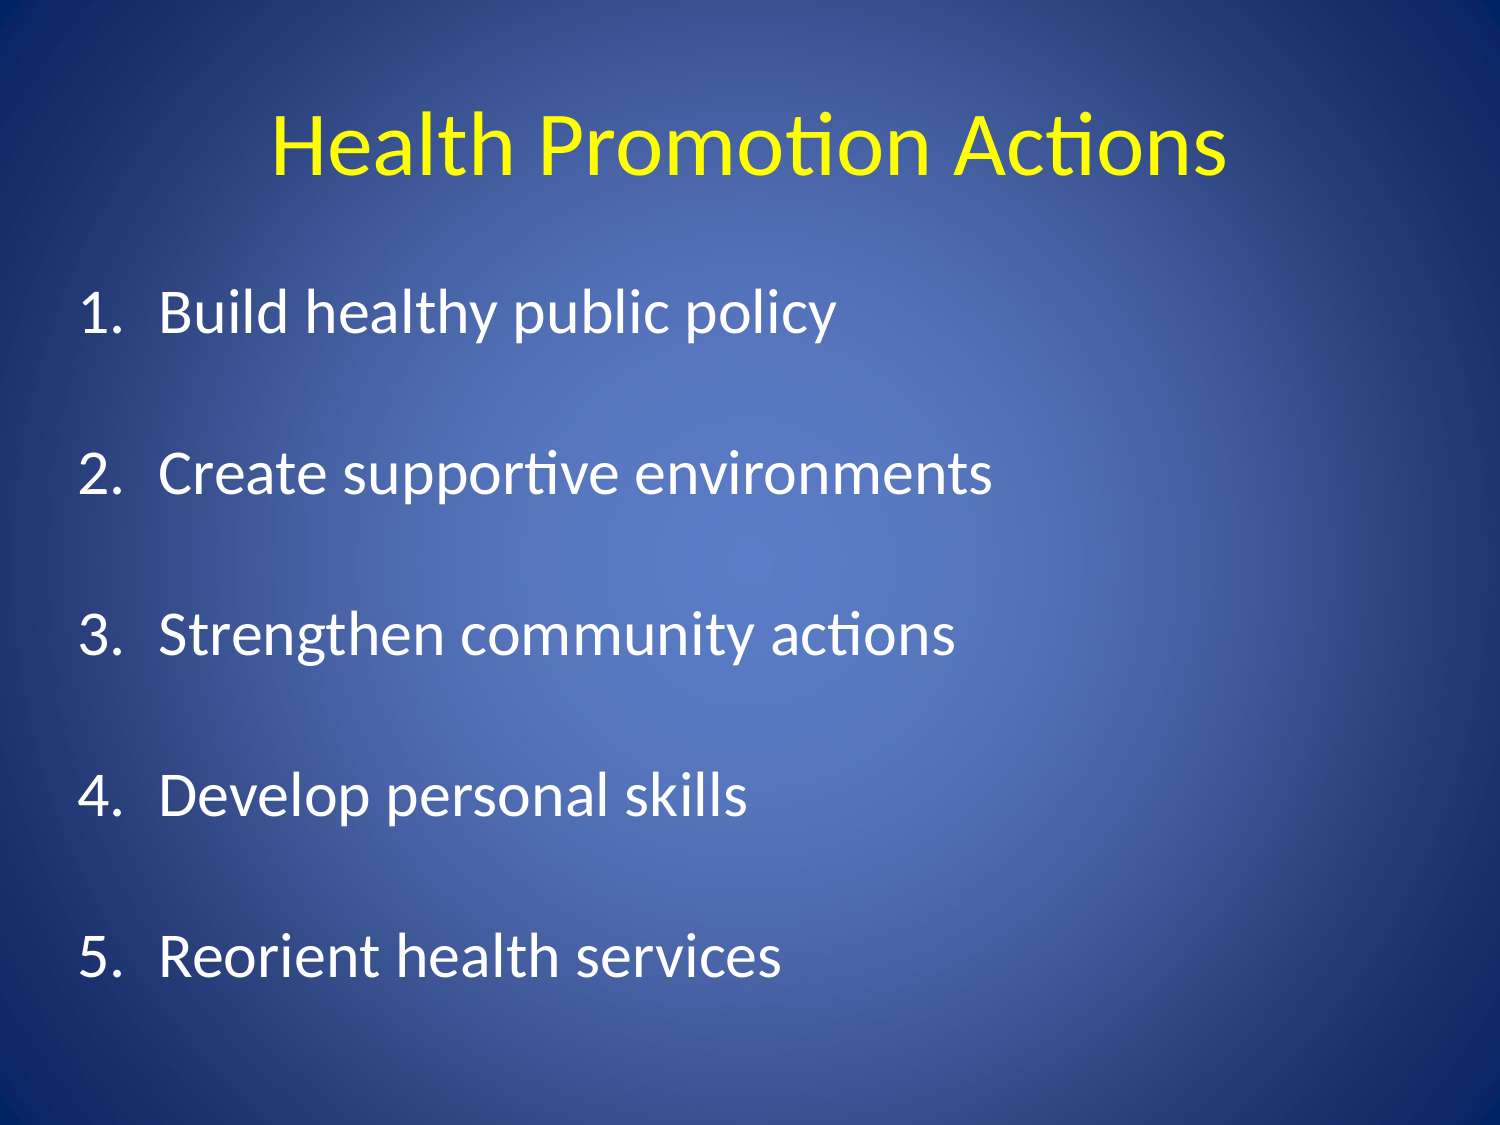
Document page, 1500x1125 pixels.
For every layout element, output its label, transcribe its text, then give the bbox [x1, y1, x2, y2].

picture [0, 0, 1500, 1125]
title Health Promotion Actions [75, 45, 1425, 233]
list Build healthy public policy Create supportive environments Strengthen community actions Develop personal skills Reorient health services [62, 262, 1413, 1005]
